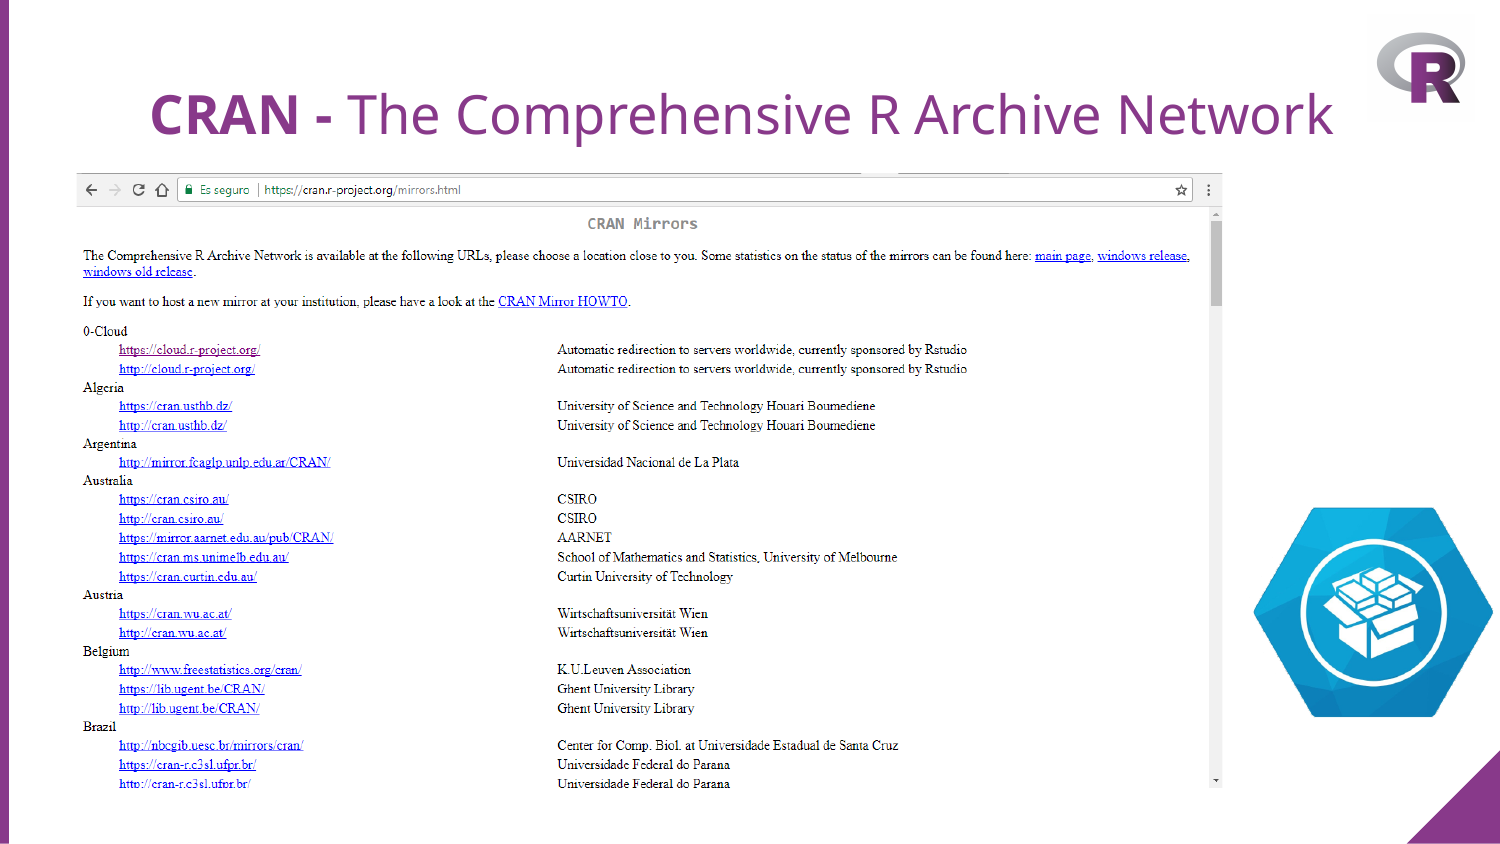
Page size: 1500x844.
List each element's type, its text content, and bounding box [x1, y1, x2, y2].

picture [1247, 492, 1500, 727]
picture [1367, 14, 1475, 122]
picture [76, 173, 1223, 789]
title CRAN - The Comprehensive R Archive Network [138, 69, 1365, 233]
